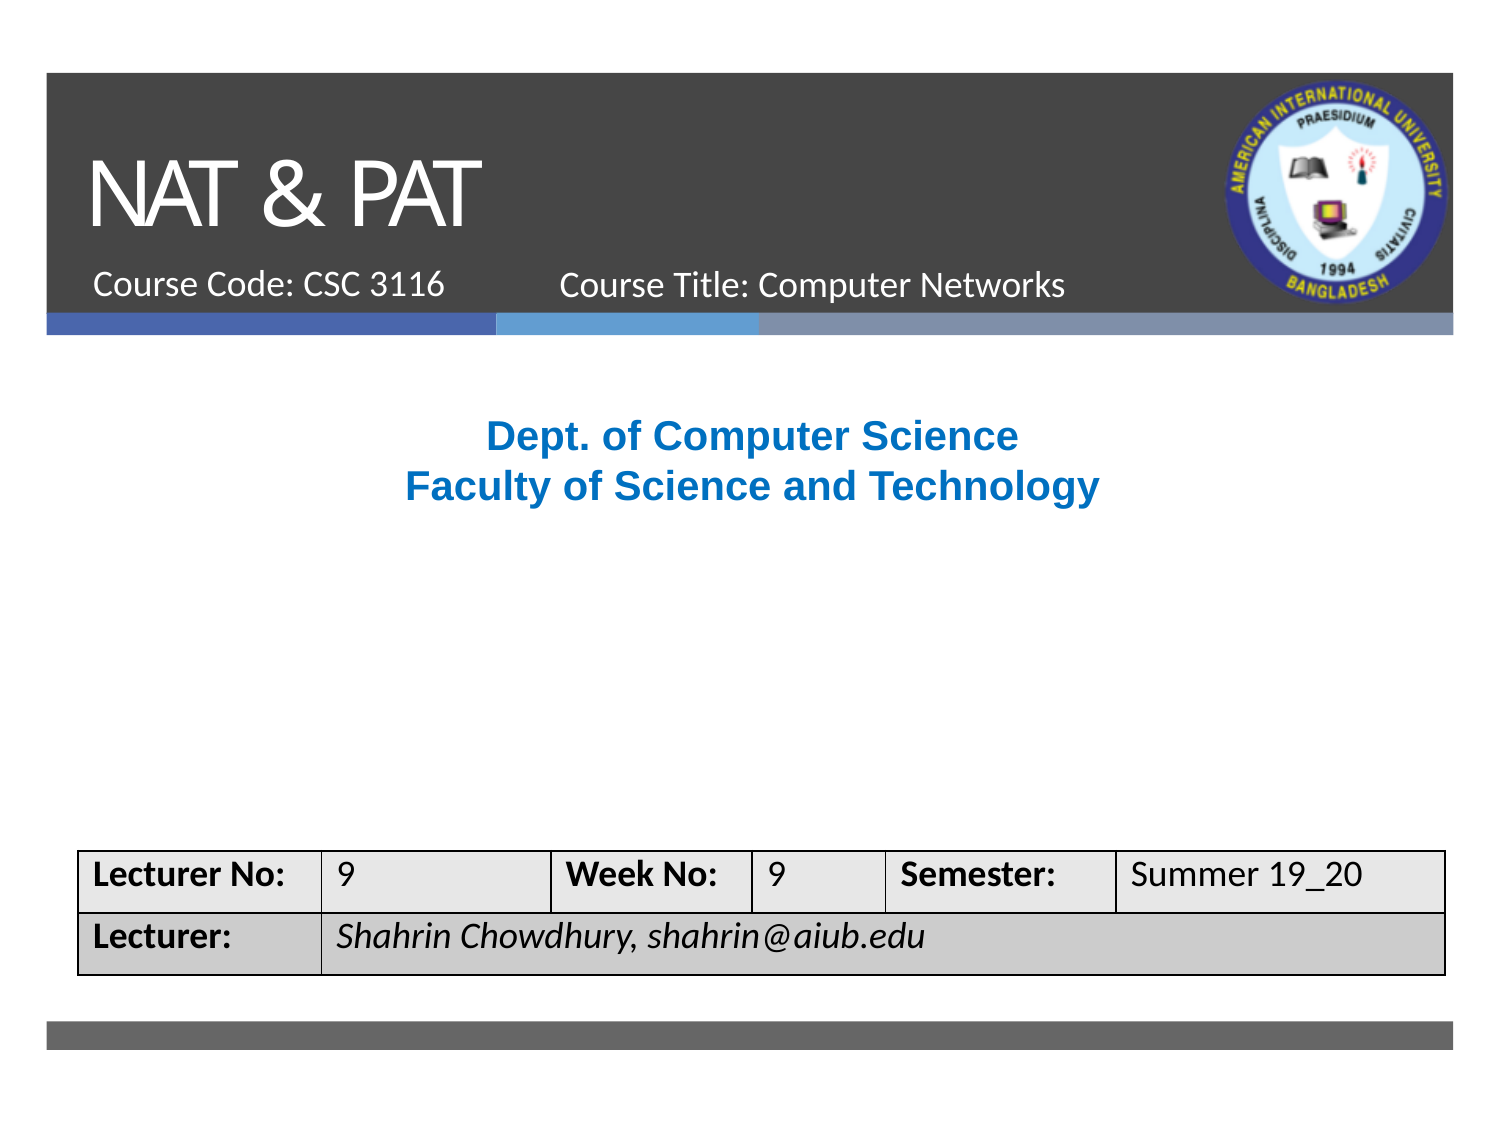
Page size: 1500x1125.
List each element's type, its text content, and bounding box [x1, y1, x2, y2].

text_box Dept. of Computer Science Faculty of Science and Technology [12, 401, 1493, 517]
table_header 9 [753, 852, 885, 912]
table_header Lecturer No: [79, 852, 321, 912]
subtitle Course Code: CSC 3116 [78, 251, 536, 331]
table_cell Lecturer: [79, 914, 321, 974]
table_header Summer 19_20 [1117, 852, 1444, 912]
table_header 9 [322, 852, 550, 912]
table_cell Shahrin Chowdhury, shahrin@aiub.edu [322, 914, 1444, 974]
title NAT & PAT [69, 73, 1351, 253]
text_box Course Title: Computer Networks [544, 252, 1228, 332]
picture [1228, 75, 1454, 310]
table_header Semester: [886, 852, 1115, 912]
table_header Week No: [552, 852, 751, 912]
